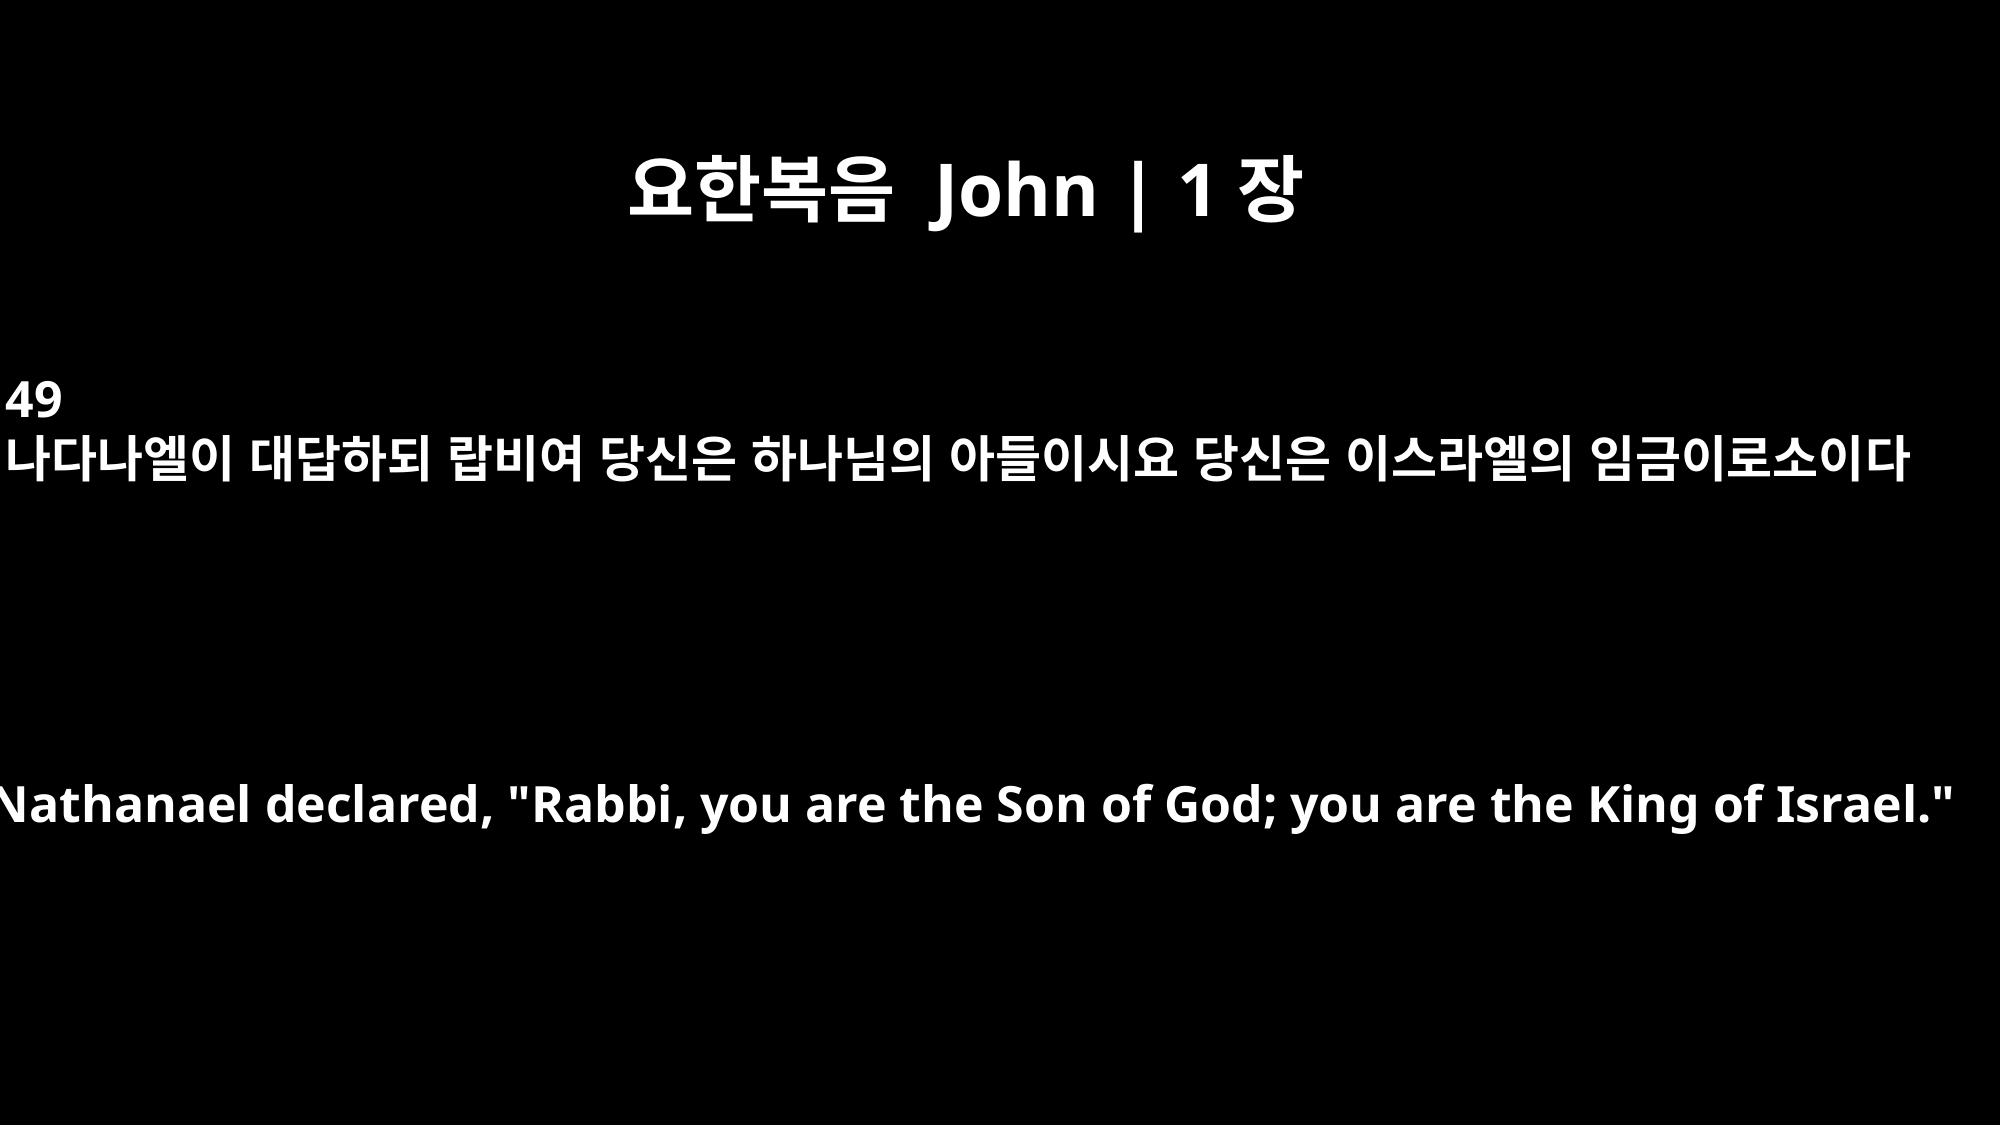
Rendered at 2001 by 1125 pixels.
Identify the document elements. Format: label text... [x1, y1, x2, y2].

text_box 49 나다나엘이 대답하되 랍비여 당신은 하나님의 아들이시요 당신은 이스라엘의 임금이로소이다 [0, 359, 1927, 495]
text_box Then Nathanael declared, "Rabbi, you are the Son of God; you are the King of Israel." [0, 764, 1971, 840]
text_box 요한복음 John | 1장 [612, 136, 1320, 239]
